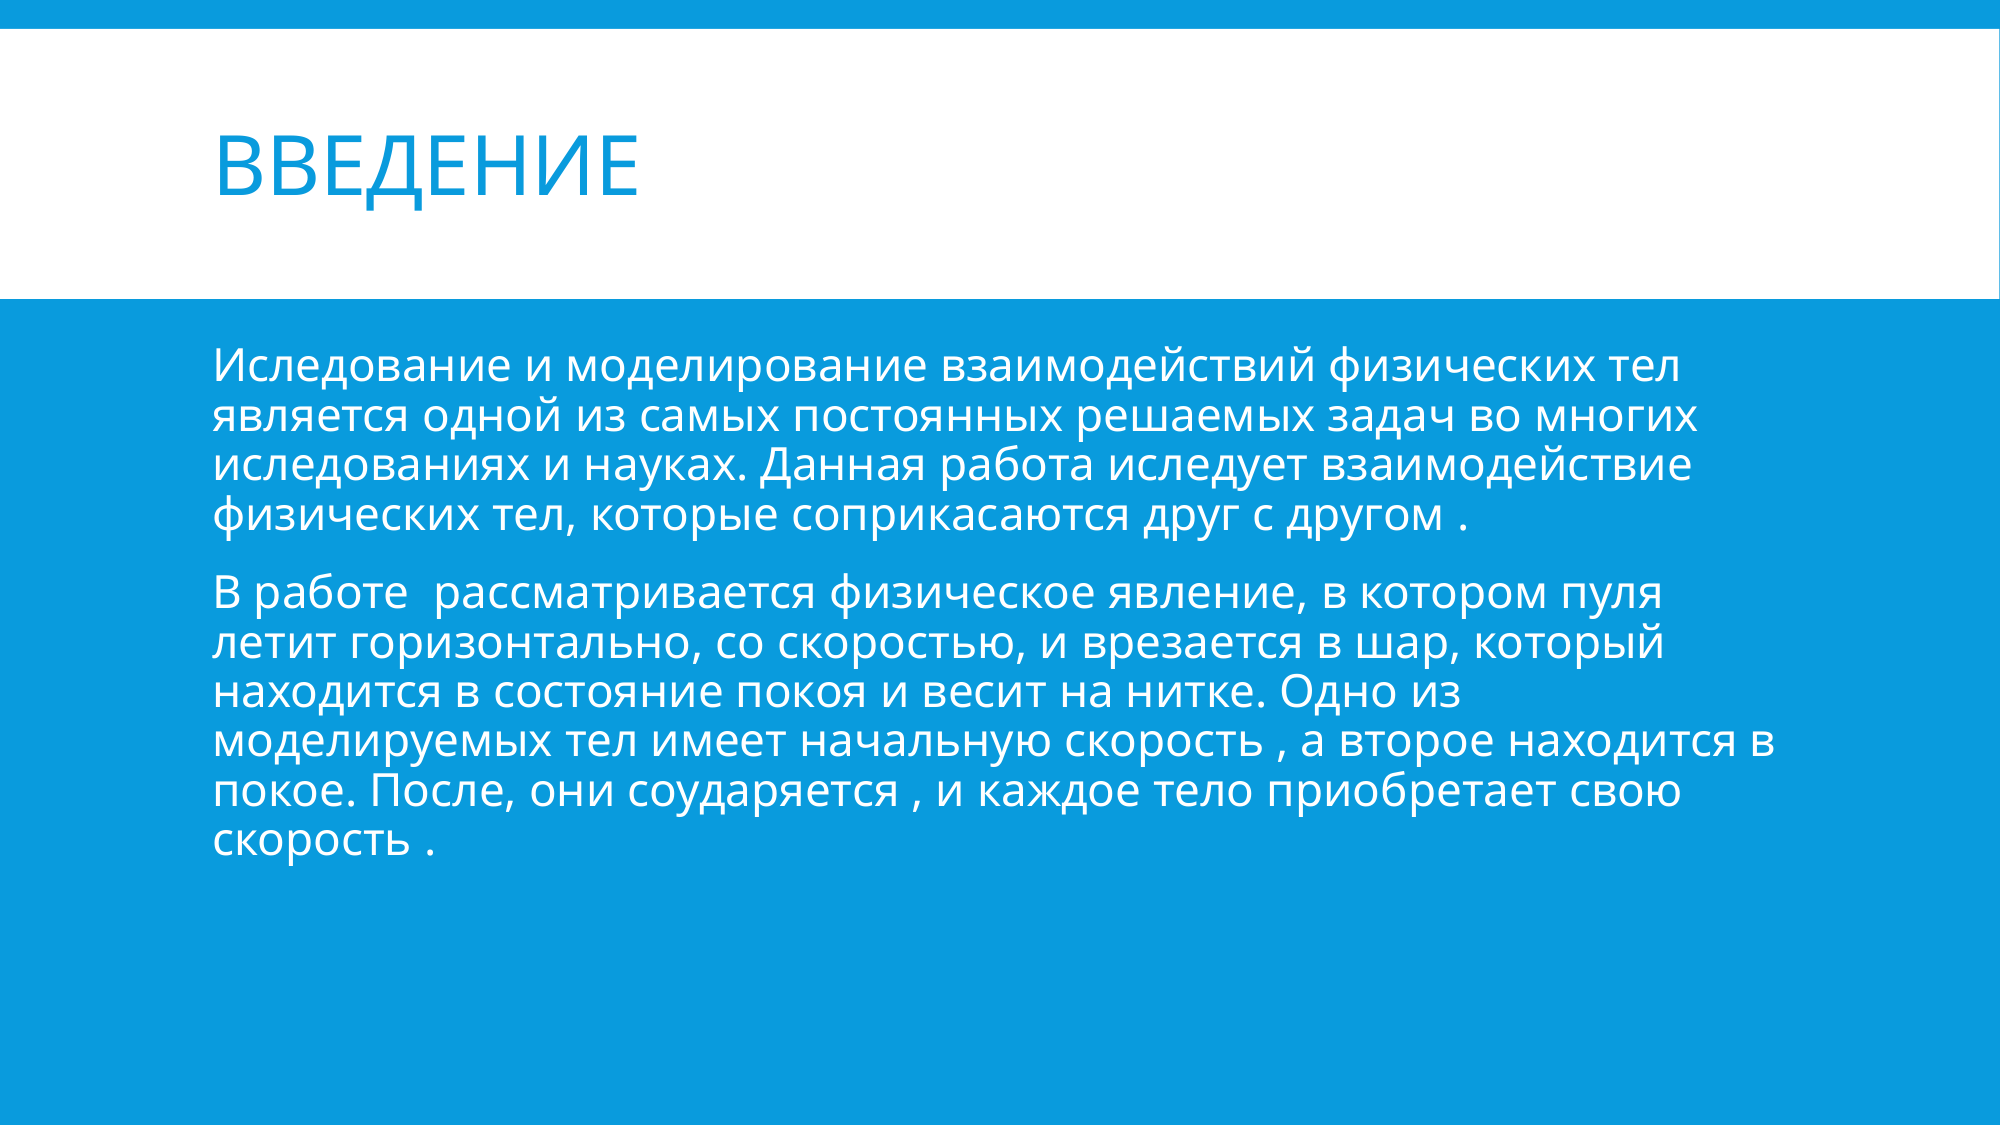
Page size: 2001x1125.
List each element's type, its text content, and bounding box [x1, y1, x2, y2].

title Введение [197, 46, 1803, 295]
list Иследование и моделирование взаимодействий физических тел является одной из самых постоянных решаемых задач во многих иследованиях и науках. Данная работа иследует взаимодействие физических тел, которые соприкасаются друг с другом . В работе рассматривается физическое явление, в котором пуля летит горизонтально, со скоростью, и врезается в шар, который находится в состояние покоя и весит на нитке. Одно из моделируемых тел имеет начальную скорость , а второе находится в покое. После, они соударяется , и каждое тело приобретает свою скорость . [197, 334, 1803, 1020]
